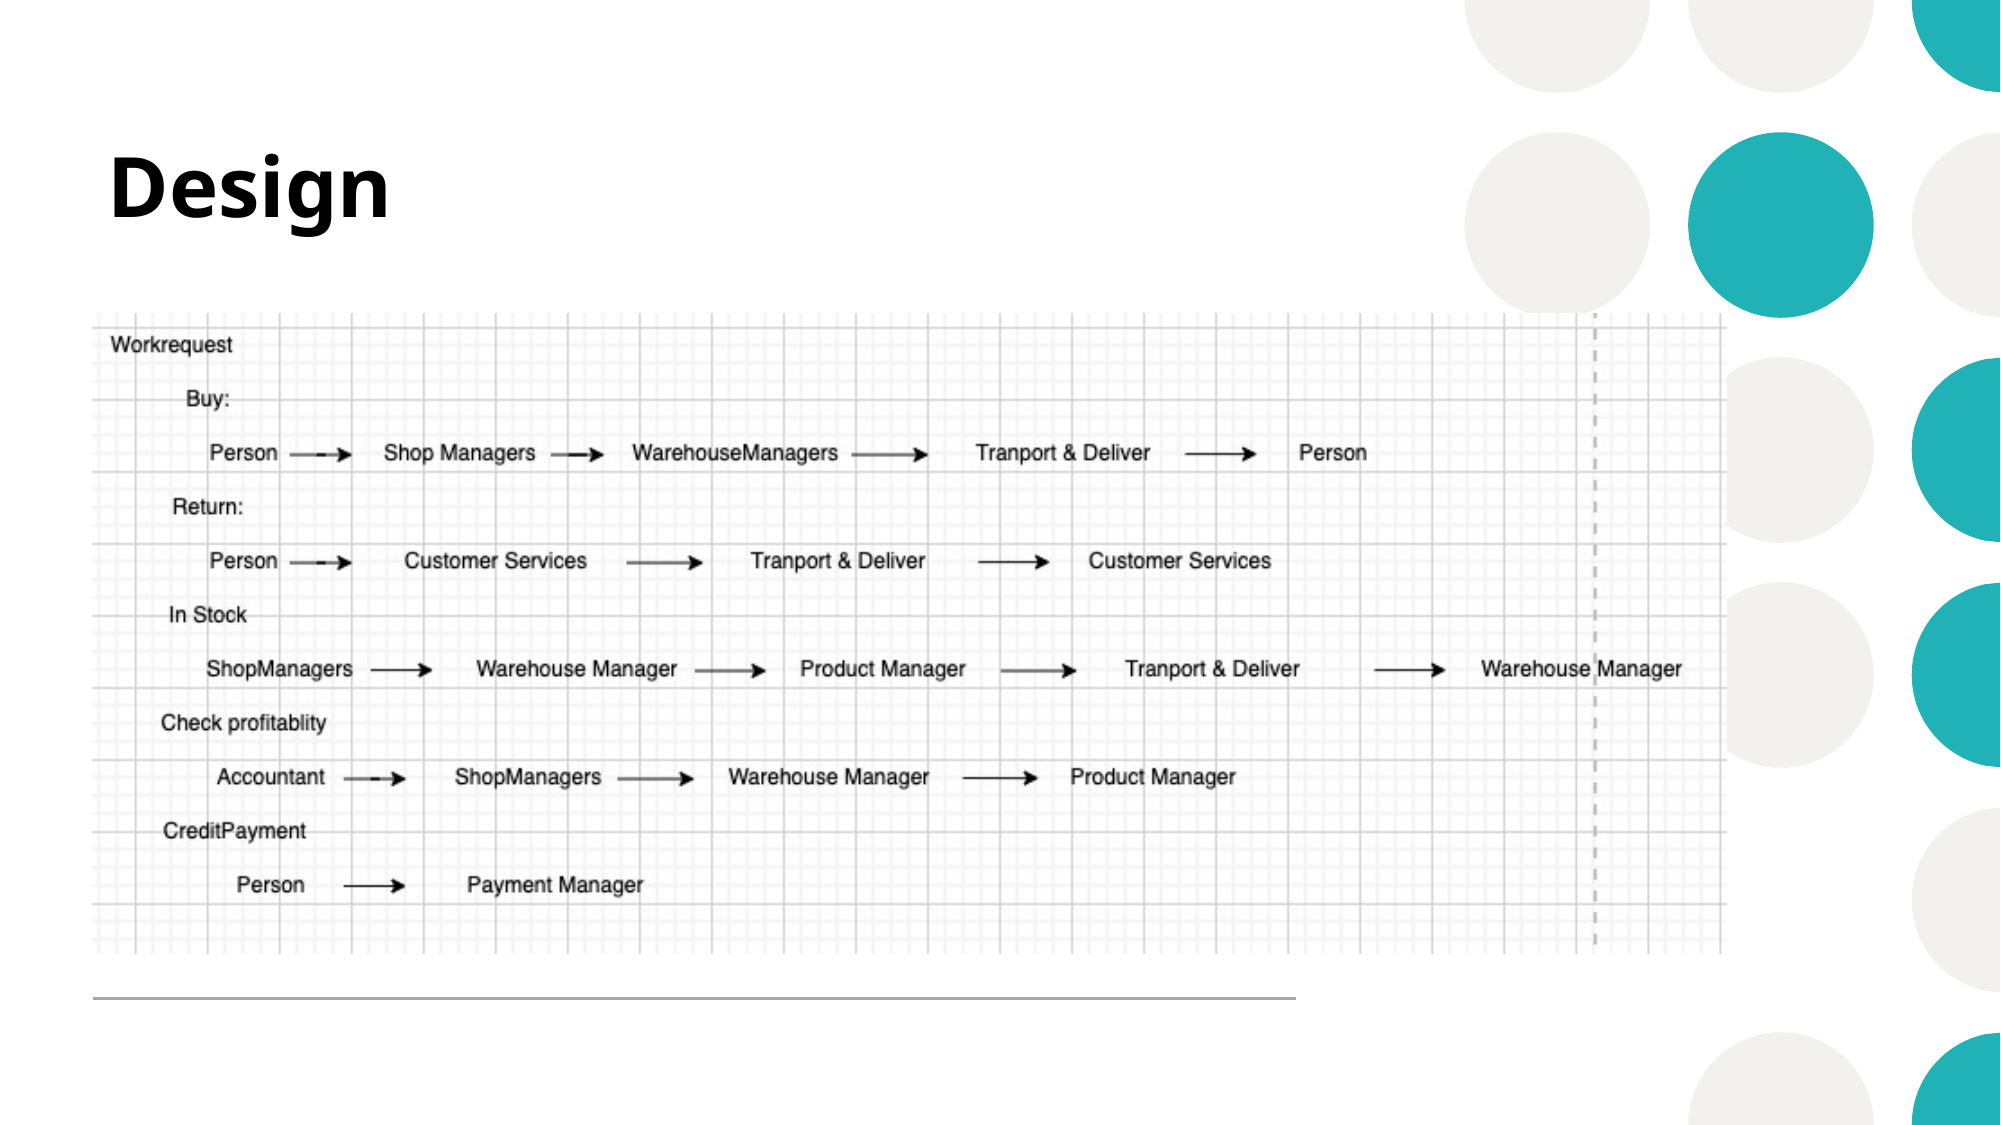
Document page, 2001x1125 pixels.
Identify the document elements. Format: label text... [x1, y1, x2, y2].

picture [92, 313, 1727, 954]
title Design [92, 126, 1297, 313]
